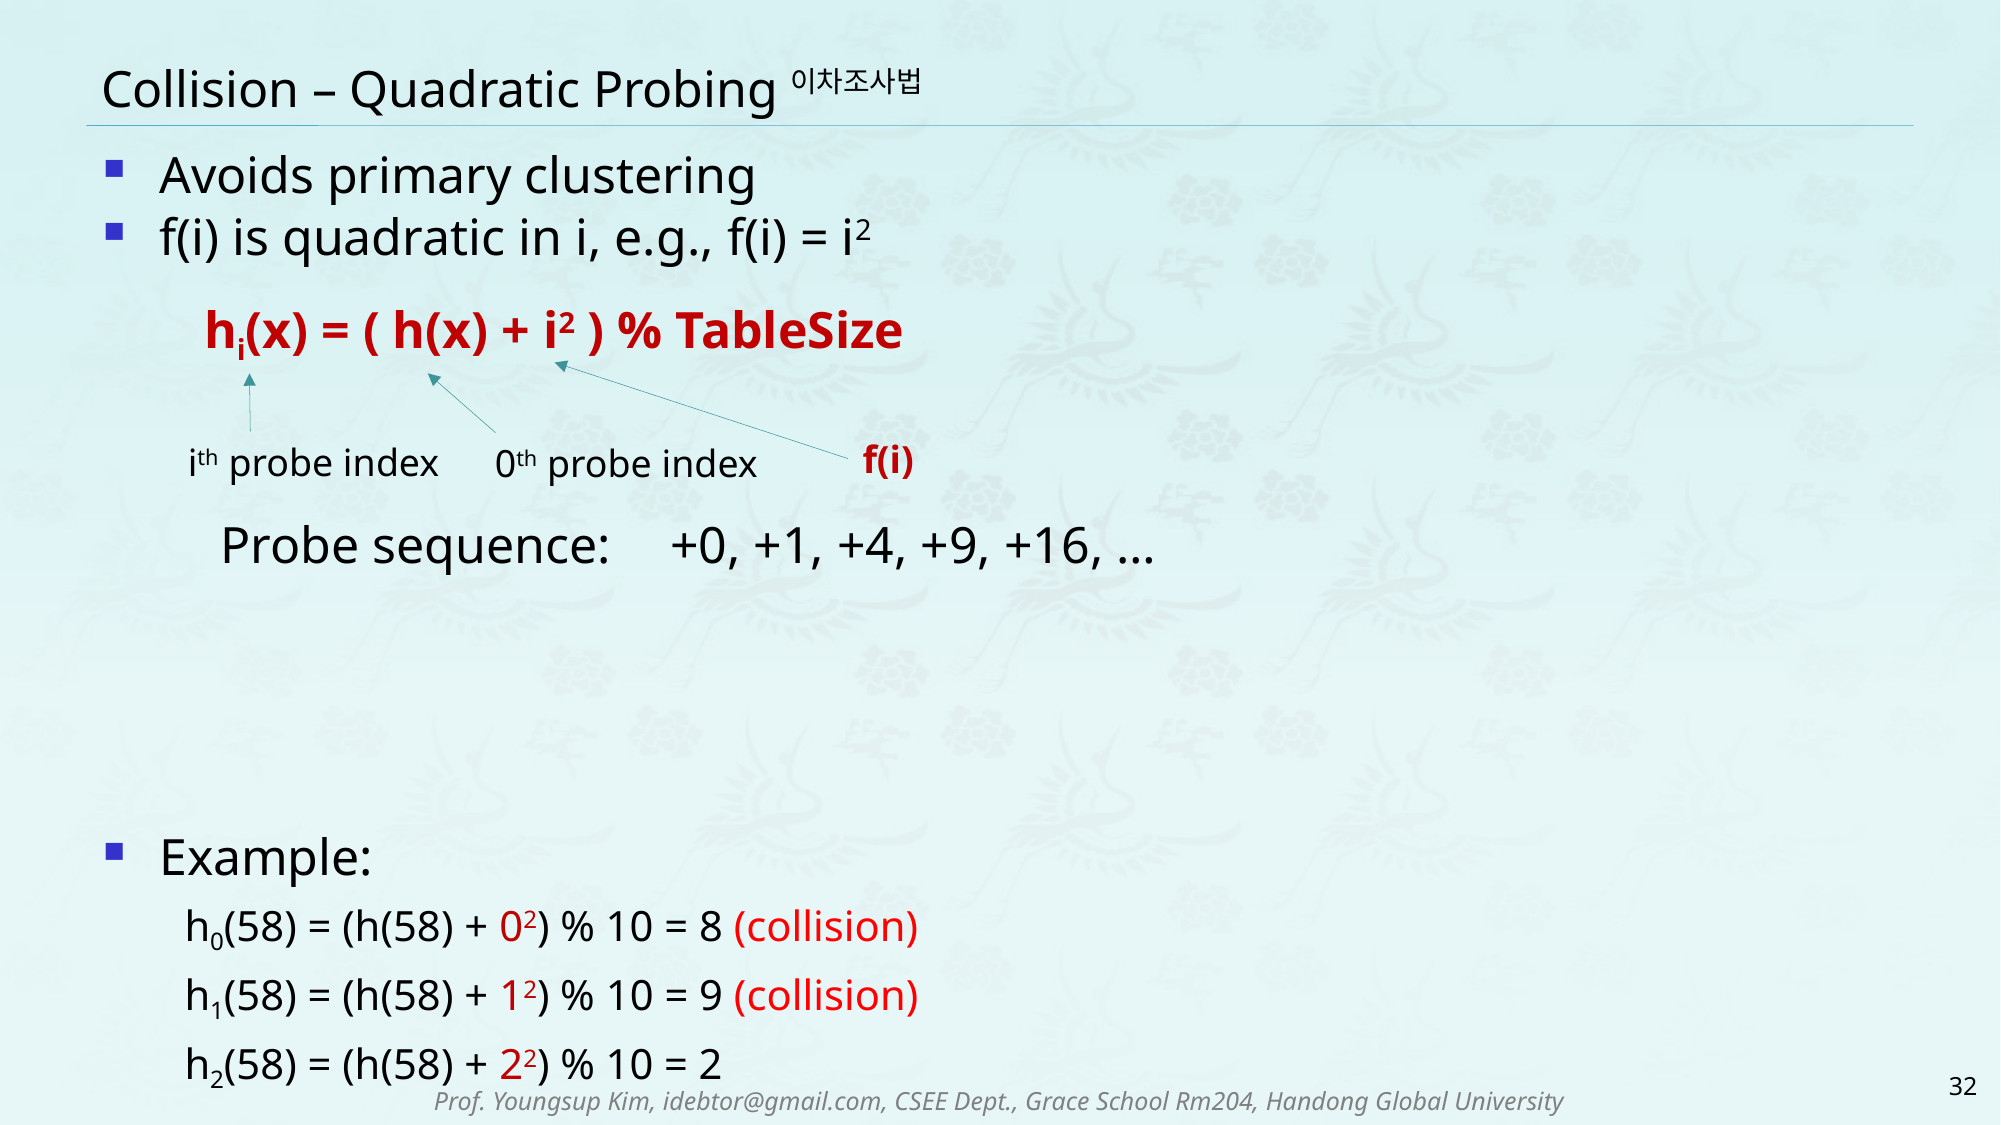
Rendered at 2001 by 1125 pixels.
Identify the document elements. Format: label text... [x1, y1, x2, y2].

slide_number 32 [1816, 1057, 1993, 1118]
title Collision – Quadratic Probing이차조사법 [86, 50, 1914, 126]
text_box 0th probe index [480, 432, 553, 493]
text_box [427, 373, 496, 433]
text_box hi(x) = ( h(x) + i2 ) % TableSize [189, 290, 920, 374]
text_box Probe sequence: +0, +1, +4, +9, +16, … [205, 505, 1171, 581]
text_box ith probe index [173, 431, 496, 492]
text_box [554, 362, 928, 490]
list Avoids primary clustering f(i) is quadratic in i, e.g., f(i) = i2 Example: h0(58) = (h(58) + 02) % 10 = 8 (collision) h1(58) = (h(58) + 12) % 10 = 9 (collision) h2(58) = (h(58) + 22) % 10 = 2 [86, 135, 1914, 1058]
